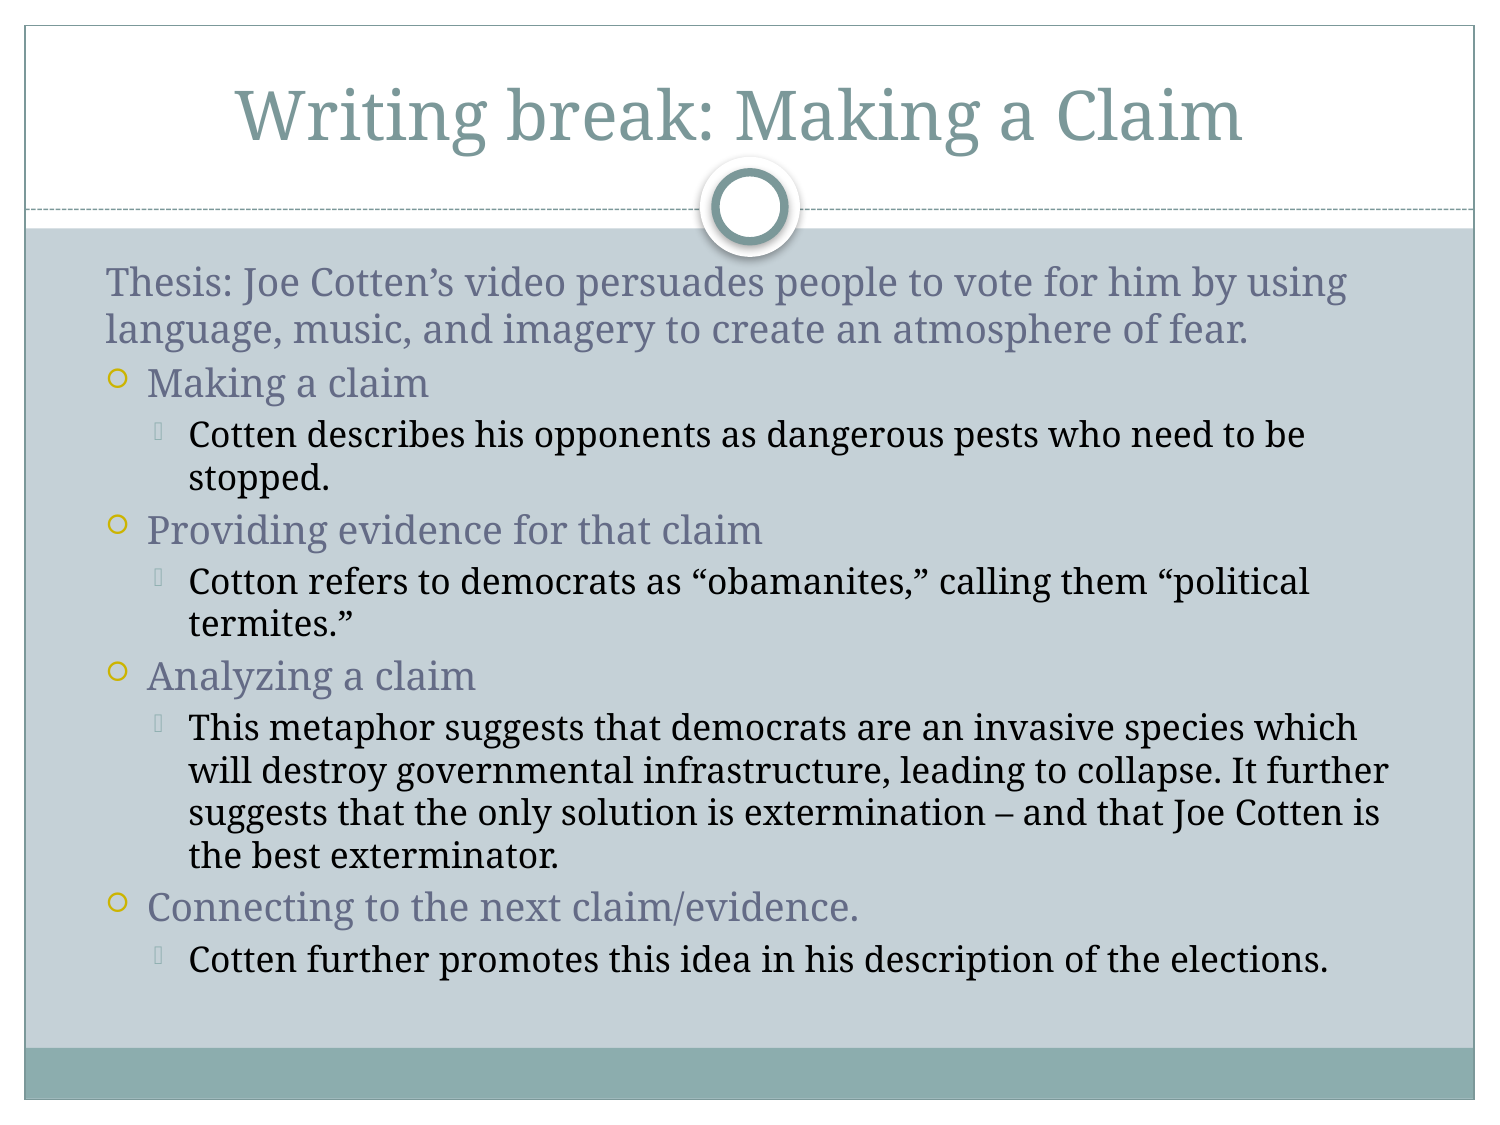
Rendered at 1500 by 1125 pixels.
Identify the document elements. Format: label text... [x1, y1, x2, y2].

title Writing break: Making a Claim [49, 37, 1450, 162]
list Thesis: Joe Cotten’s video persuades people to vote for him by using language, music, and imagery to create an atmosphere of fear. Making a claim Cotten describes his opponents as dangerous pests who need to be stopped. Providing evidence for that claim Cotton refers to democrats as “obamanites,” calling them “political termites.” Analyzing a claim This metaphor suggests that democrats are an invasive species which will destroy governmental infrastructure, leading to collapse. It further suggests that the only solution is extermination – and that Joe Cotten is the best exterminator. Connecting to the next claim/evidence. Cotten further promotes this idea in his description of the elections. [49, 250, 1445, 1001]
